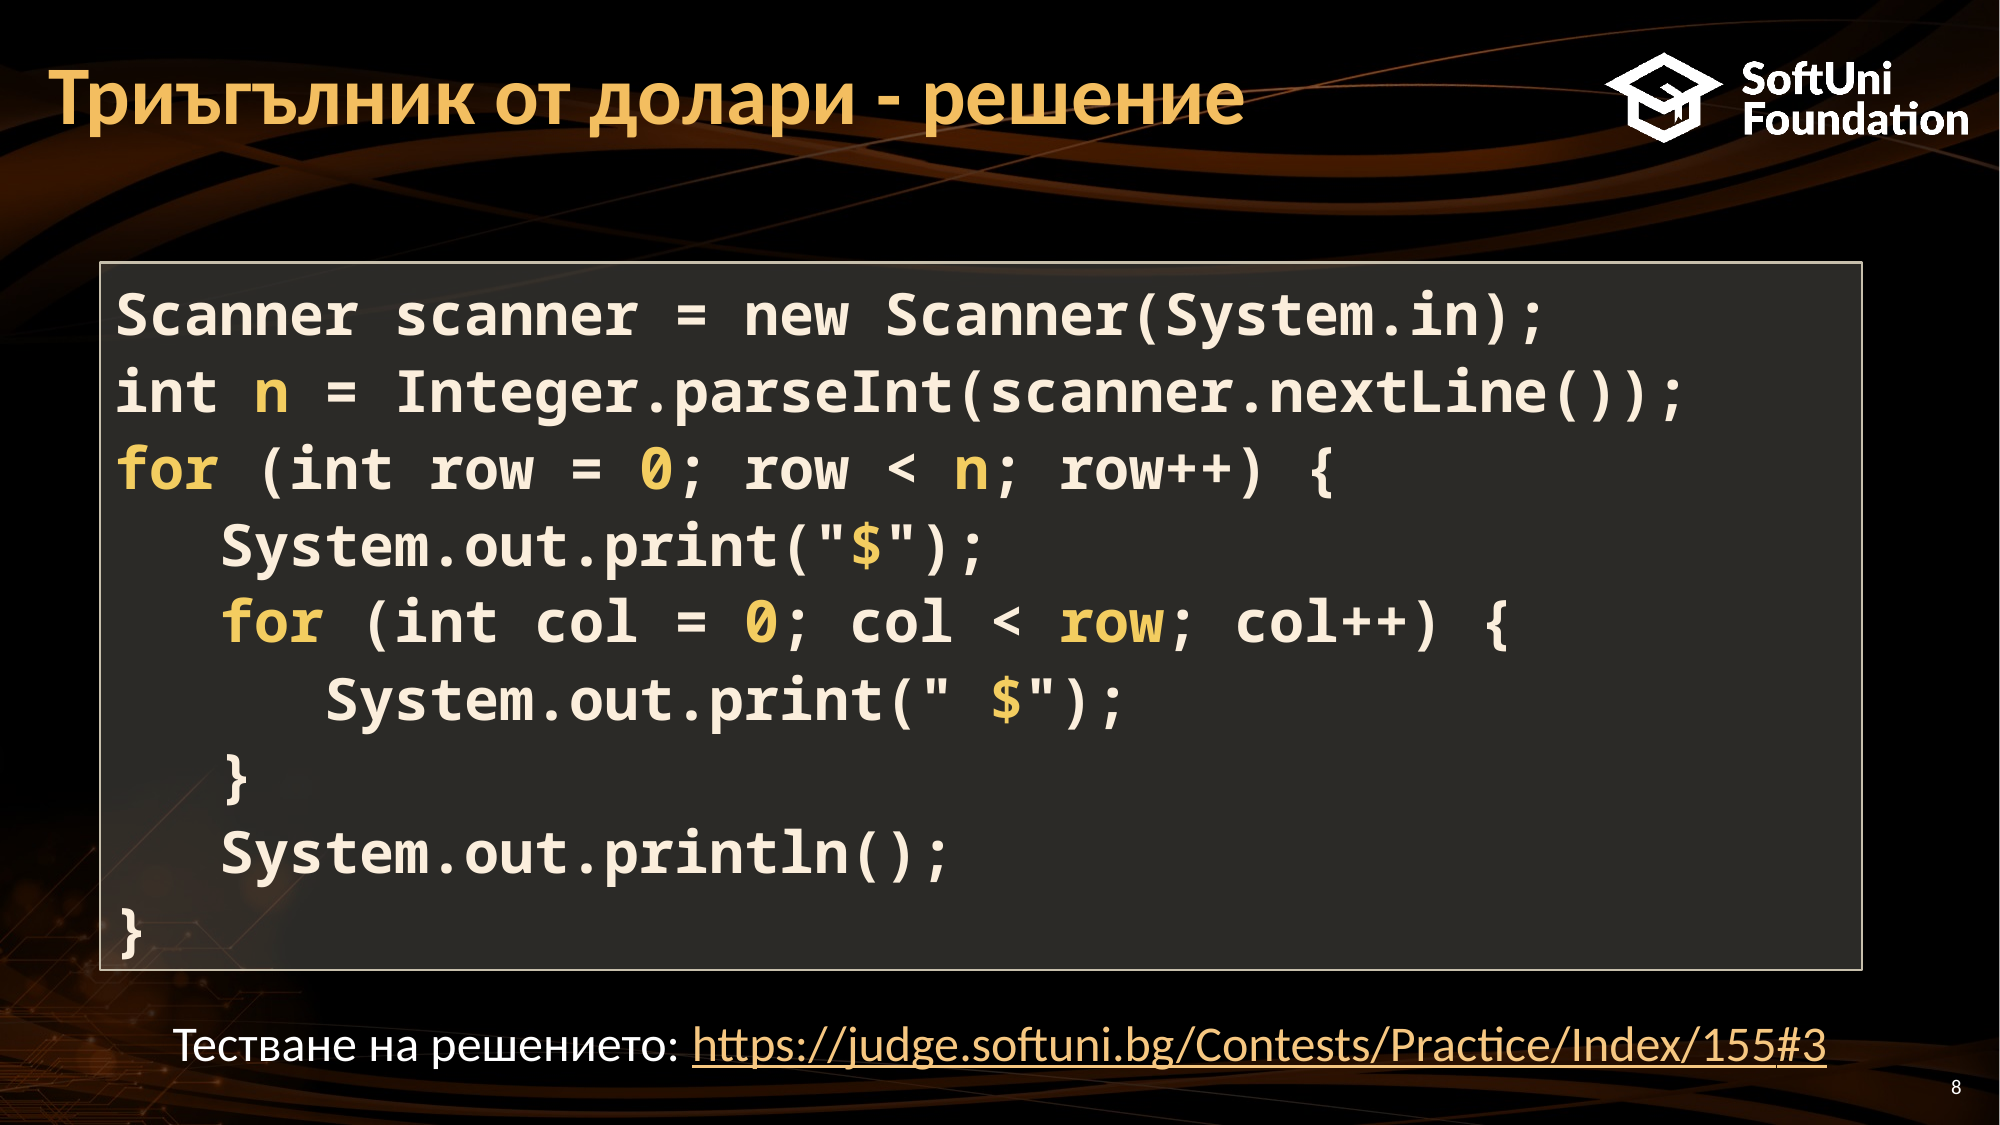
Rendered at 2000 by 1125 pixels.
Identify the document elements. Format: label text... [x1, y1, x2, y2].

slide_number 8 [1897, 1070, 1968, 1103]
picture [0, 0, 2000, 1125]
text_box Тестване на решението: https://judge.softuni.bg/Contests/Practice/Index/155#3 [124, 1004, 1875, 1080]
text_box Scanner scanner = new Scanner(System.in); int n = Integer.parseInt(scanner.nextLine()); for (int row = 0; row < n; row++) { System.out.print("$"); for (int col = 0; col < row; col++) { System.out.print(" $"); } System.out.println(); } [99, 262, 1863, 970]
title Триъгълник от долари - решение [30, 6, 1602, 189]
